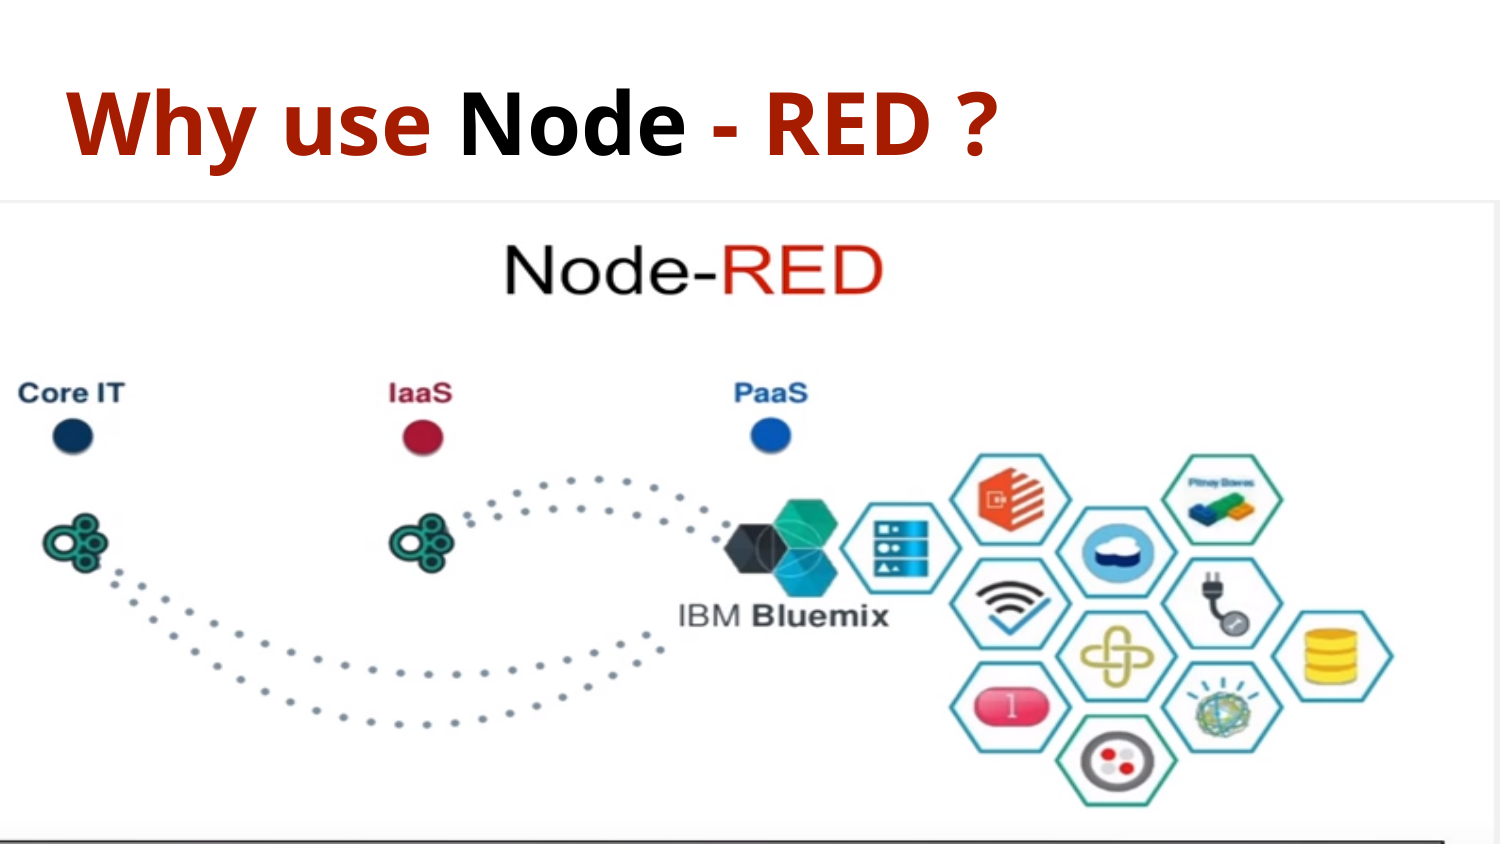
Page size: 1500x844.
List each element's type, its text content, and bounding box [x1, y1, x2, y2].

title Why use Node - RED ? [51, 51, 1449, 189]
picture [0, 200, 1500, 844]
